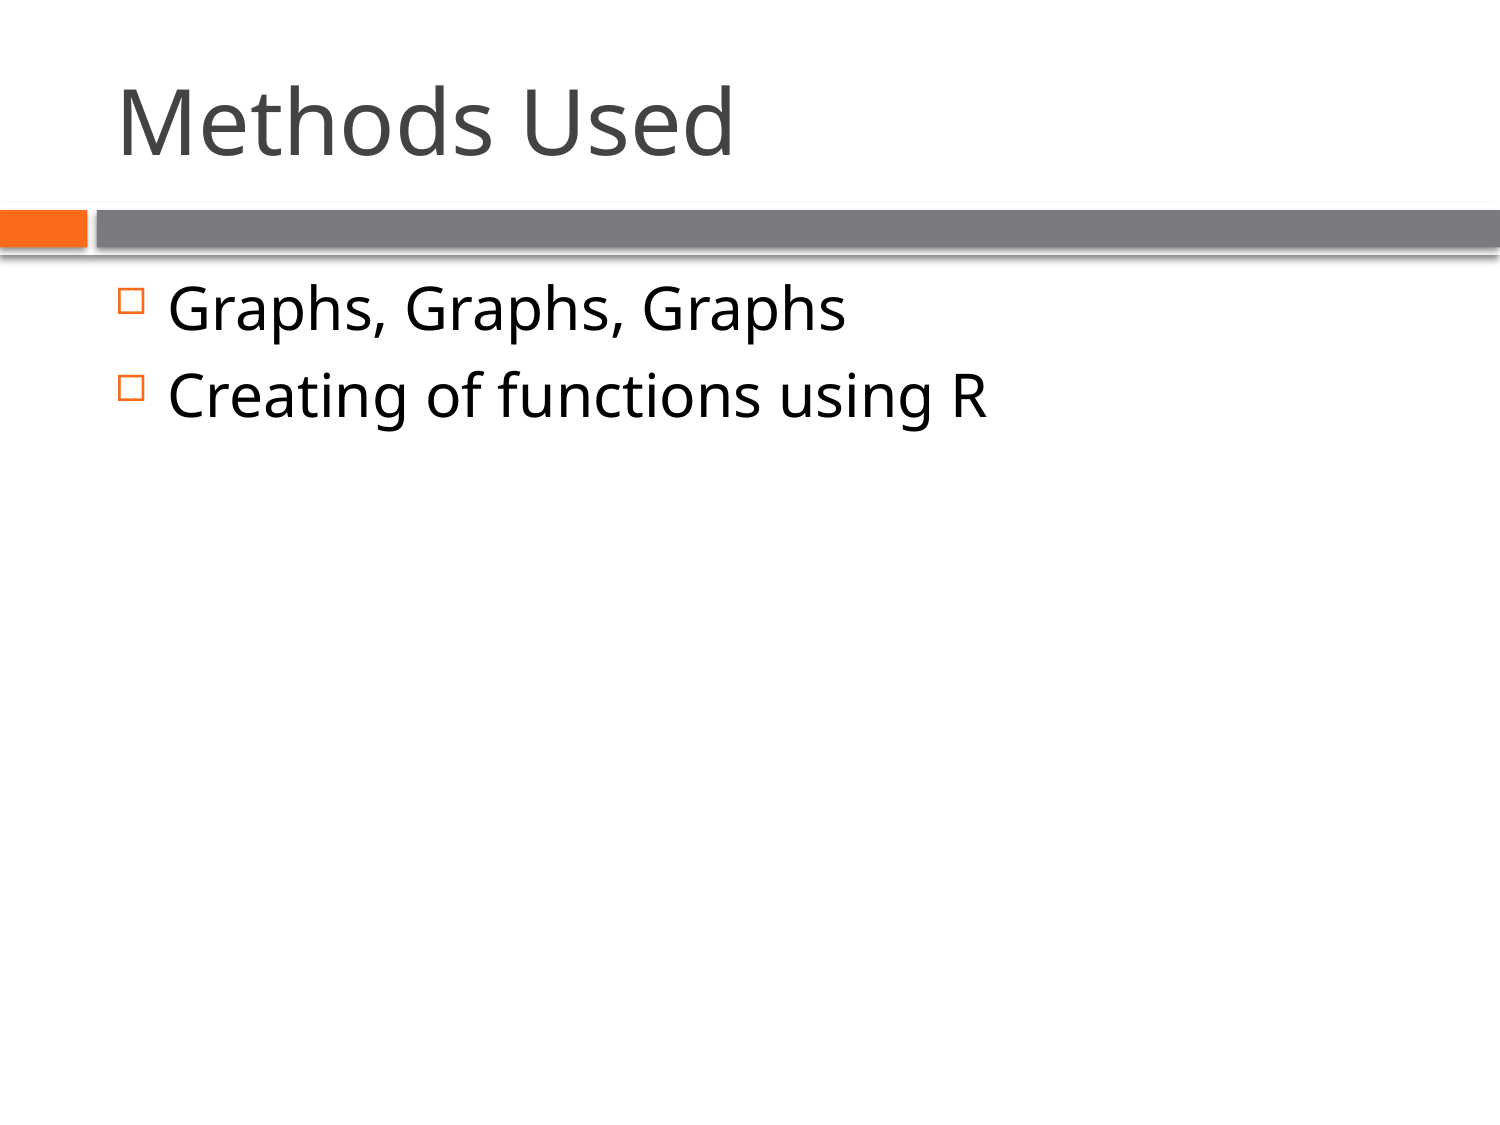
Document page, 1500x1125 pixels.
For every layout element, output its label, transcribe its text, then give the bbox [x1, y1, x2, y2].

list Graphs, Graphs, Graphs Creating of functions using R [100, 262, 1438, 1000]
title Methods Used [100, 37, 1438, 200]
